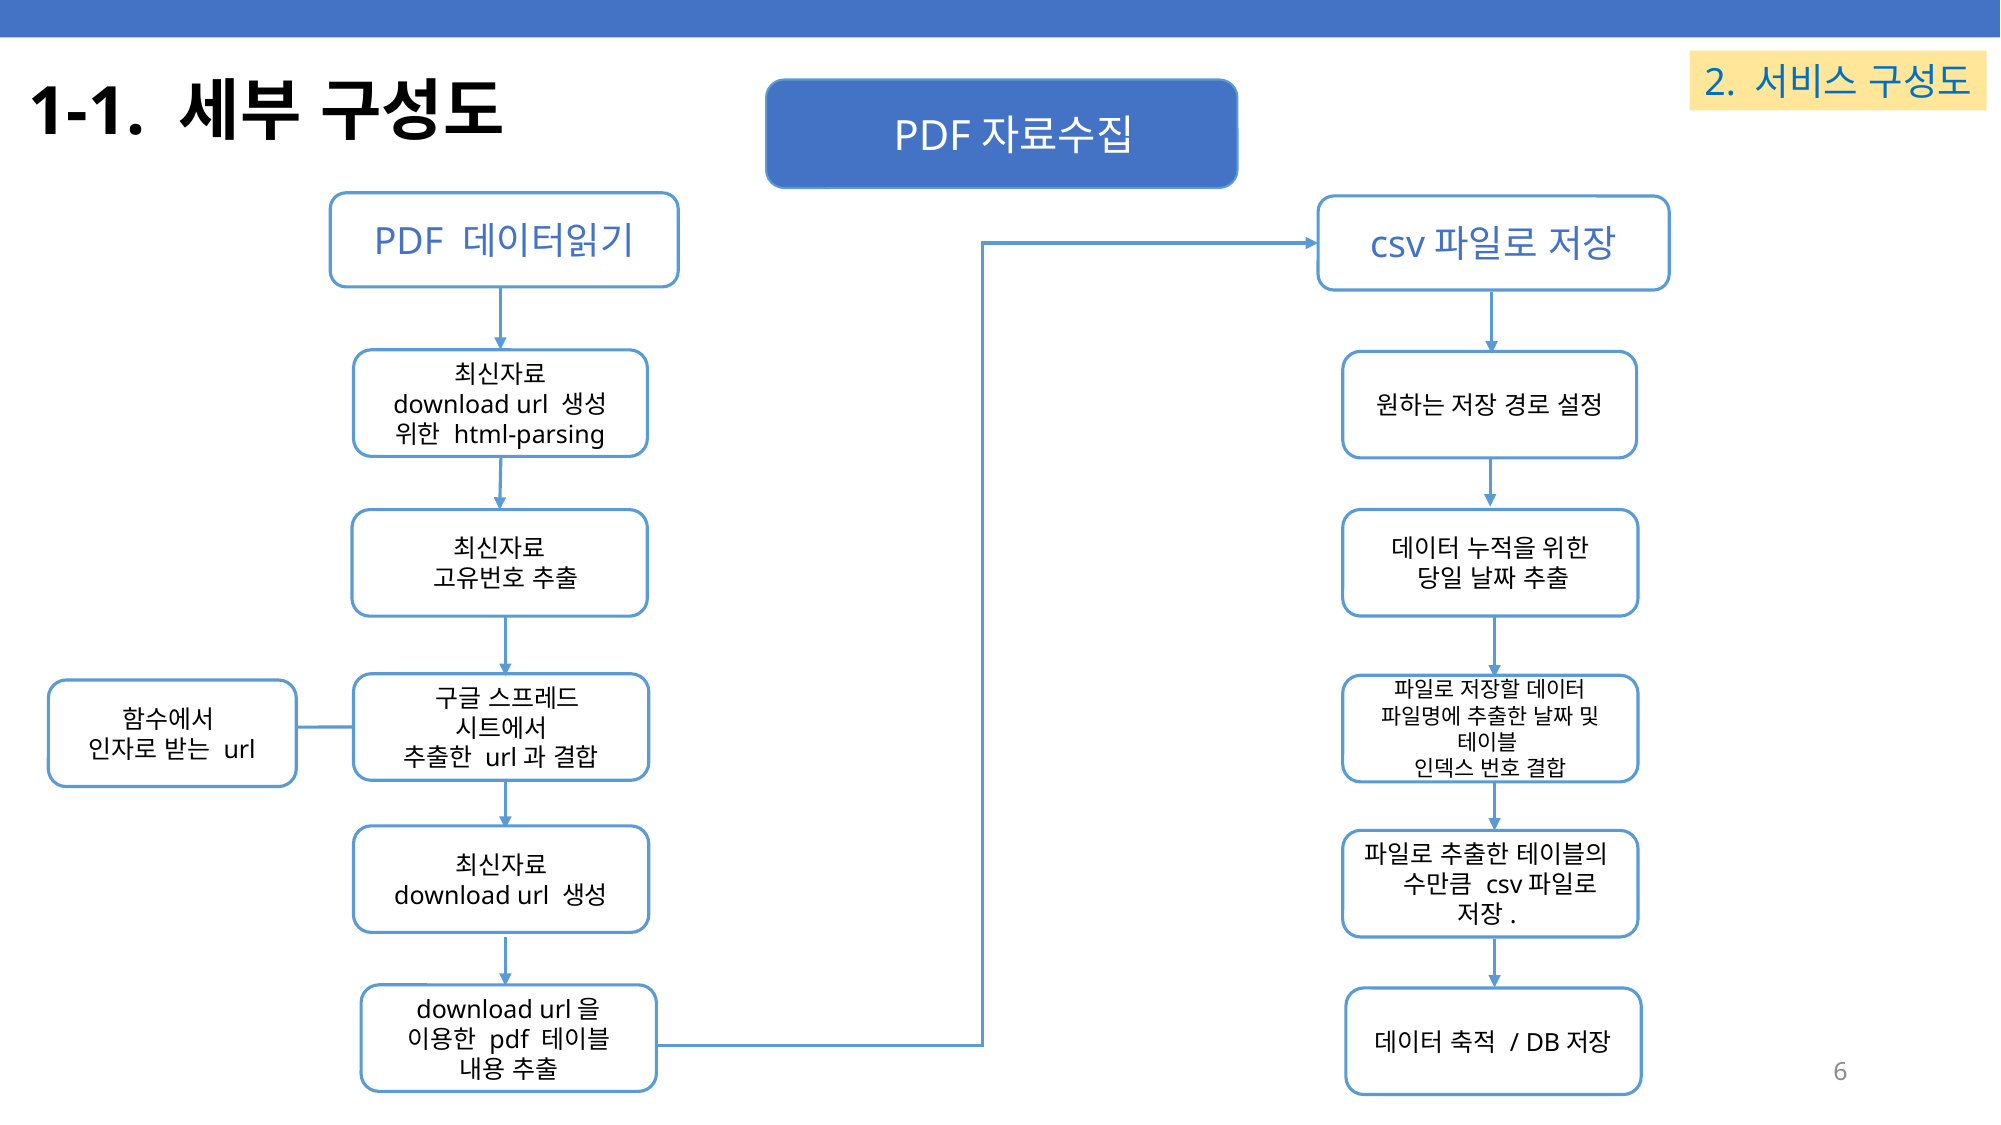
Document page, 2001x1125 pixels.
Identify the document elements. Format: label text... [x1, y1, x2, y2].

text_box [648, 242, 1318, 1046]
text_box PDF자료수집 [765, 78, 1239, 190]
text_box 함수에서 인자로 받는 url [47, 678, 298, 788]
text_box csv파일로 저장 [1317, 194, 1671, 292]
text_box 2. 서비스 구성도 [1689, 50, 1987, 111]
text_box 구글 스프레드 시트에서 추출한 url과 결합 [352, 672, 648, 782]
text_box 최신자료 download url 생성 [352, 824, 648, 934]
text_box download url을 이용한 pdf 테이블 내용 추출 [360, 983, 658, 1093]
text_box 파일로 저장할 데이터 파일명에 추출한 날짜 및 테이블 인덱스 번호 결합 [1341, 674, 1640, 783]
text_box PDF 데이터읽기 [329, 191, 680, 288]
text_box 최신자료 고유번호 추출 [350, 508, 648, 618]
text_box 최신자료 download url 생성 위한 html-parsing [352, 348, 648, 458]
text_box 1-1. 세부 구성도 [13, 45, 1954, 180]
text_box 데이터 축적 / DB저장 [1344, 986, 1643, 1096]
text_box 원하는 저장 경로 설정 [1341, 350, 1638, 459]
slide_number 6 [1412, 1042, 1863, 1103]
text_box 파일로 추출한 테이블의 수만큼 csv파일로 저장. [1341, 829, 1640, 939]
text_box 데이터 누적을 위한 당일 날짜 추출 [1341, 508, 1640, 618]
